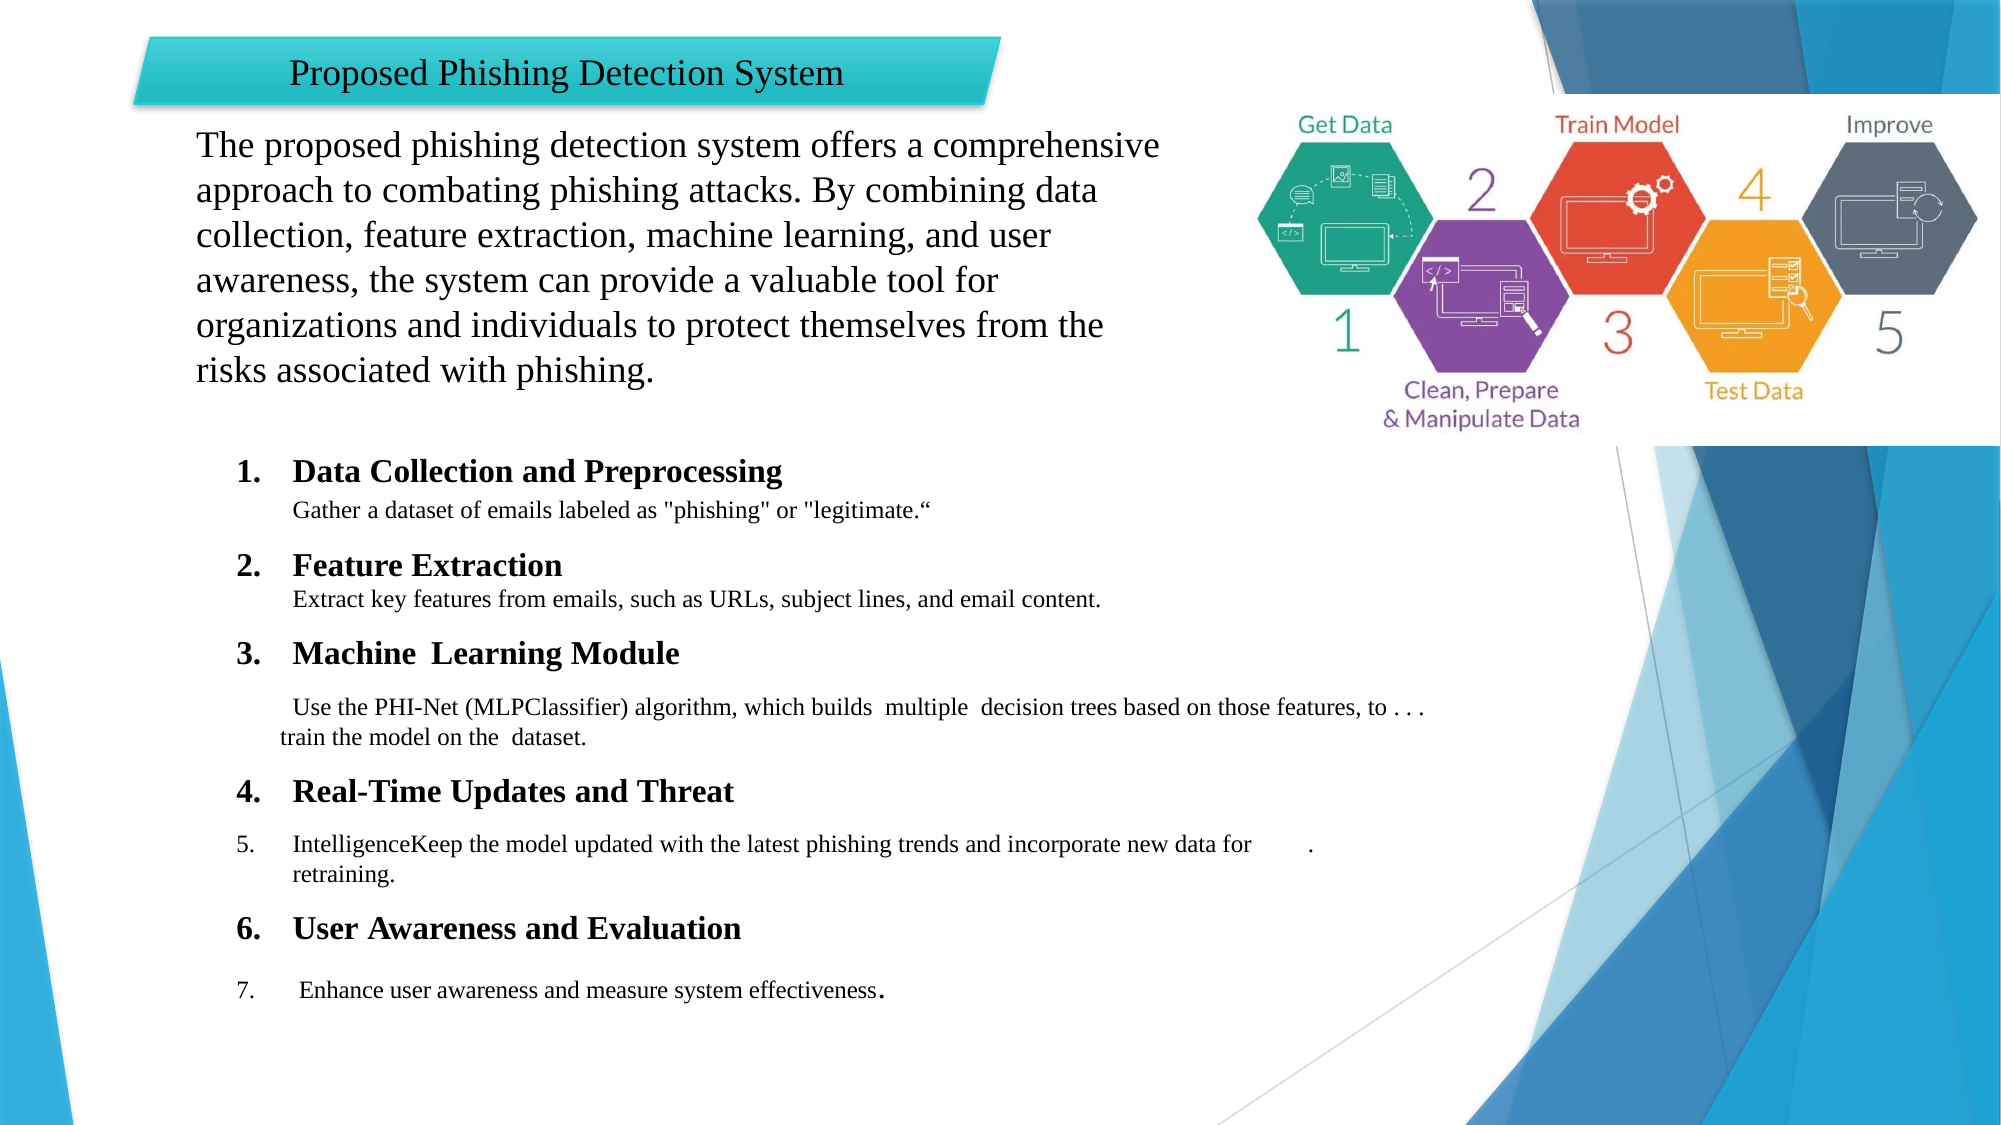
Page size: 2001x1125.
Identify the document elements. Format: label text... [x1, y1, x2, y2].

text_box Proposed Phishing Detection System [133, 36, 1001, 105]
text_box The proposed phishing detection system offers a comprehensive approach to combating phishing attacks. By combining data collection, feature extraction, machine learning, and user awareness, the system can provide a valuable tool for organizations and individuals to protect themselves from the risks associated with phishing. [181, 112, 1184, 398]
picture [1236, 93, 2000, 447]
text_box Data Collection and Preprocessing Gather a dataset of emails labeled as "phishing" or "legitimate.“ Feature Extraction Extract key features from emails, such as URLs, subject lines, and email content. Machine Learning Module Use the PHI-Net (MLPClassifier) algorithm, which builds multiple decision trees based on those features, to . . . train the model on the dataset. Real-Time Updates and Threat IntelligenceKeep the model updated with the latest phishing trends and incorporate new data for . retraining. User Awareness and Evaluation Enhance user awareness and measure system effectiveness. [221, 441, 1442, 1013]
